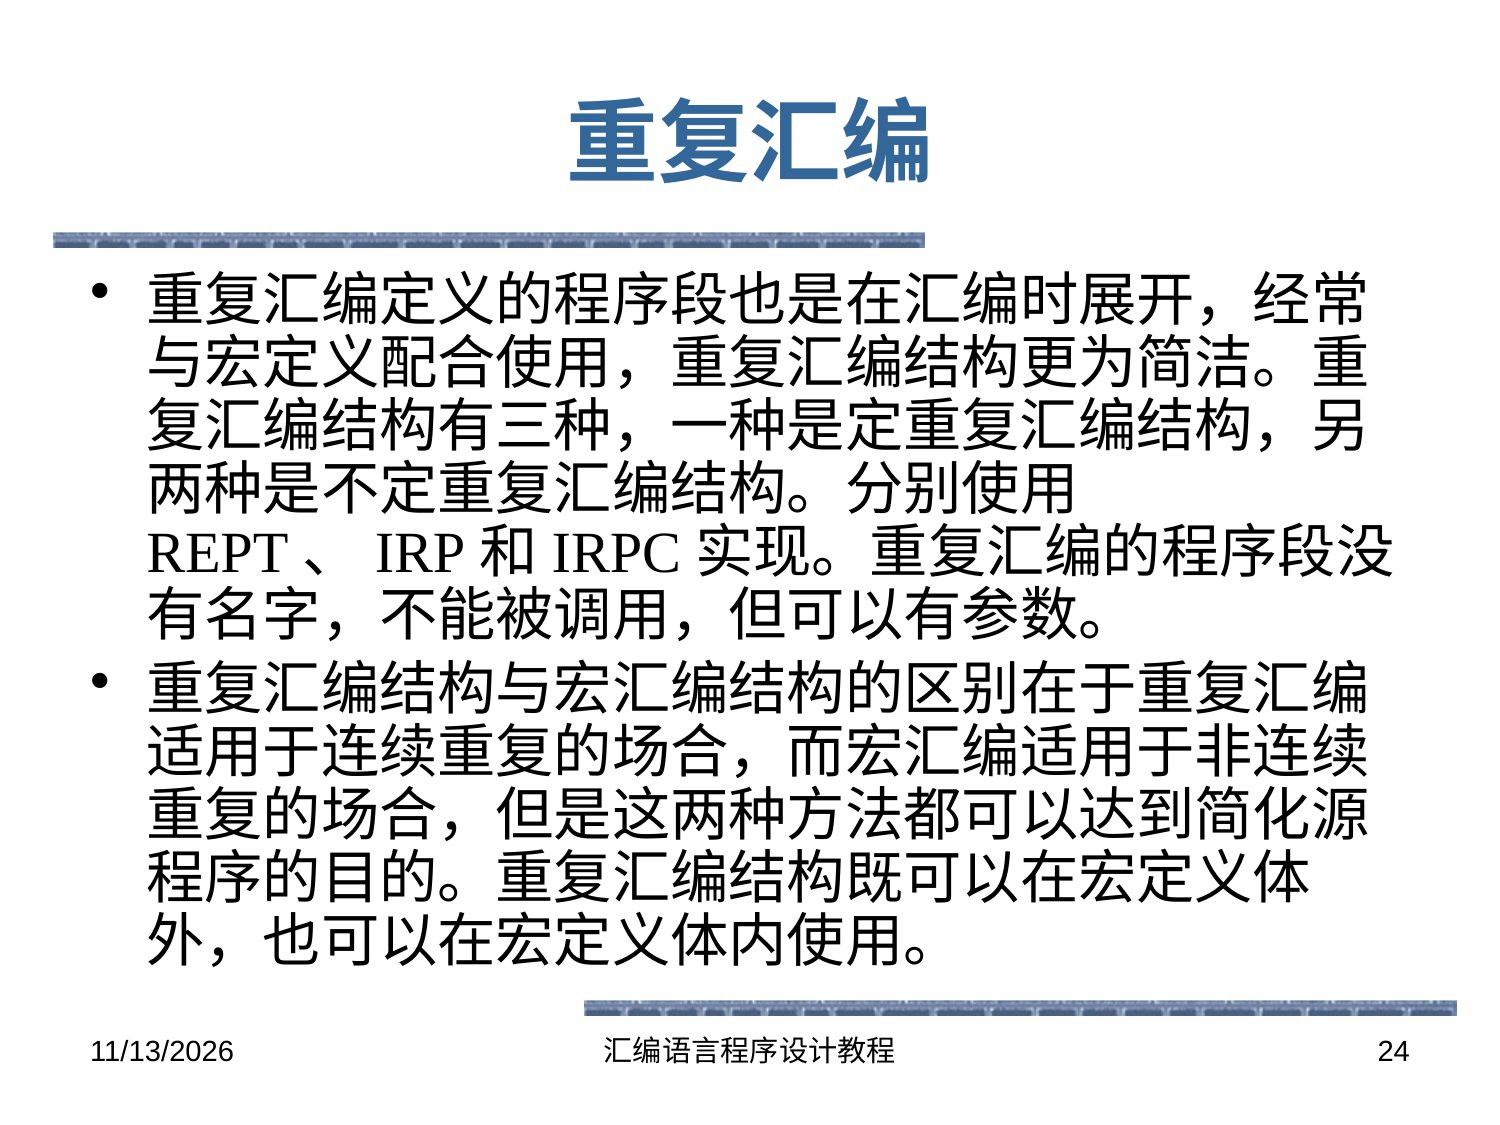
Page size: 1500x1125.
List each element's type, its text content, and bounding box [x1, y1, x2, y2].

slide_number 24 [1074, 1024, 1426, 1103]
title 重复汇编 [74, 44, 1426, 233]
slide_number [74, 1024, 426, 1103]
list 重复汇编定义的程序段也是在汇编时展开，经常与宏定义配合使用，重复汇编结构更为简洁。重复汇编结构有三种，一种是定重复汇编结构，另两种是不定重复汇编结构。分别使用REPT、IRP和IRPC实现。重复汇编的程序段没有名字，不能被调用，但可以有参数。 重复汇编结构与宏汇编结构的区别在于重复汇编适用于连续重复的场合，而宏汇编适用于非连续重复的场合，但是这两种方法都可以达到简化源程序的目的。重复汇编结构既可以在宏定义体外，也可以在宏定义体内使用。 [74, 262, 1426, 1006]
footer 汇编语言程序设计教程 [512, 1024, 988, 1103]
picture [53, 231, 925, 248]
picture [584, 999, 1457, 1016]
